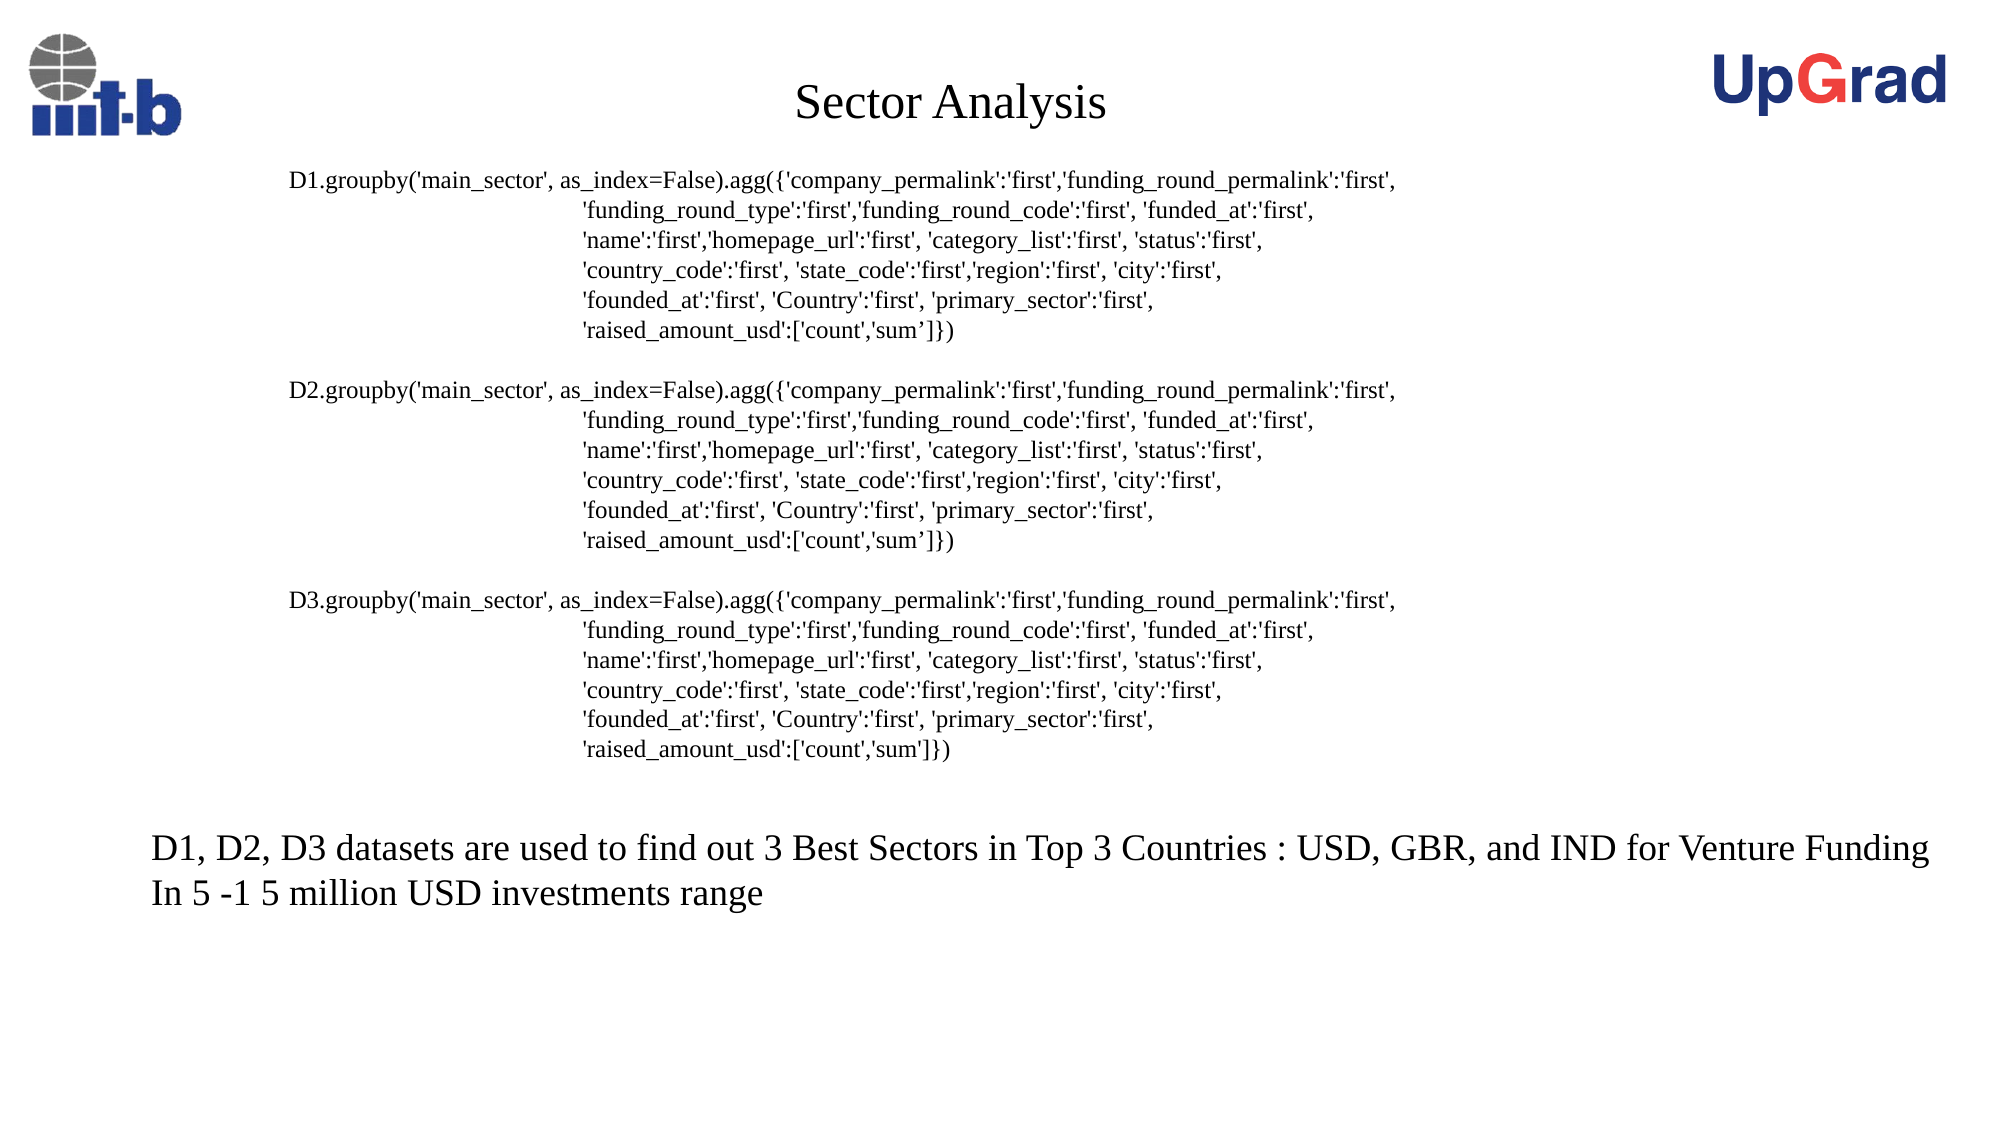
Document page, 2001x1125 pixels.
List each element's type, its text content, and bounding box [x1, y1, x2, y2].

picture [0, 29, 208, 163]
text_box D1, D2, D3 datasets are used to find out 3 Best Sectors in Top 3 Countries : USD, GBR, and IND for Venture Funding In 5 -1 5 million USD investments range [136, 815, 1956, 921]
picture [1714, 53, 1952, 116]
title Sector Analysis [180, 32, 1709, 173]
text_box D1.groupby('main_sector', as_index=False).agg({'company_permalink':'first','funding_round_permalink':'first', 'funding_round_type':'first','funding_round_code':'first', 'funded_at':'first', 'name':'first','homepage_url':'first', 'category_list':'first', 'status':'first', 'country_code':'first', 'state_code':'first','region':'first', 'city':'first', 'founded_at':'first', 'Country':'first', 'primary_sector':'first', 'raised_amount_usd':['count','sum’]}) D2.groupby('main_sector', as_index=False).agg({'company_permalink':'first','funding_round_permalink':'first', 'funding_round_type':'first','funding_round_code':'first', 'funded_at':'first', 'name':'first','homepage_url':'first', 'category_list':'first', 'status':'first', 'country_code':'first', 'state_code':'first','region':'first', 'city':'first', 'founded_at':'first', 'Country':'first', 'primary_sector':'first', 'raised_amount_usd':['count','sum’]}) D3.groupby('main_sector', as_index=False).agg({'company_permalink':'first','funding_round_permalink':'first', 'funding_round_type':'first','funding_round_code':'first', 'funded_at':'first', 'name':'first','homepage_url':'first', 'category_list':'first', 'status':'first', 'country_code':'first', 'state_code':'first','region':'first', 'city':'first', 'founded_at':'first', 'Country':'first', 'primary_sector':'first', 'raised_amount_usd':['count','sum']}) [273, 156, 2000, 771]
